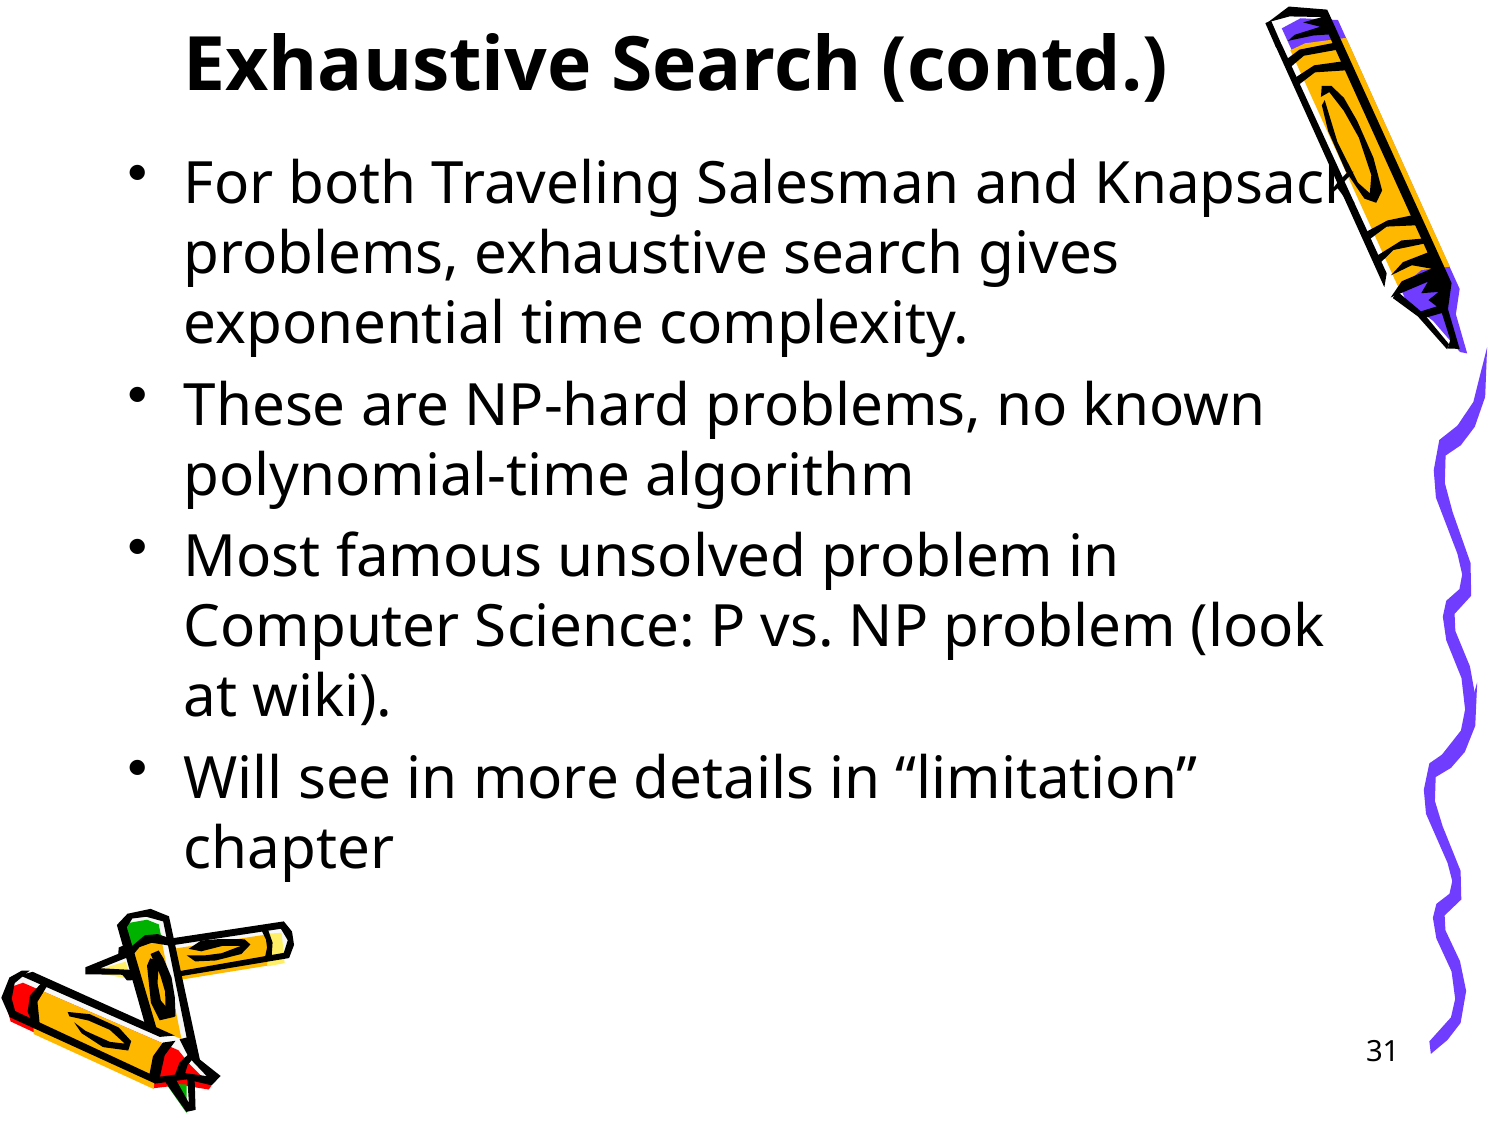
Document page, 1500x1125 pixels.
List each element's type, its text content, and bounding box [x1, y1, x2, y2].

title Exhaustive Search (contd.) [112, 24, 1240, 113]
list For both Traveling Salesman and Knapsack problems, exhaustive search gives exponential time complexity. These are NP-hard problems, no known polynomial-time algorithm Most famous unsolved problem in Computer Science: P vs. NP problem (look at wiki). Will see in more details in “limitation” chapter [112, 137, 1375, 900]
slide_number 31 [1102, 1025, 1415, 1100]
